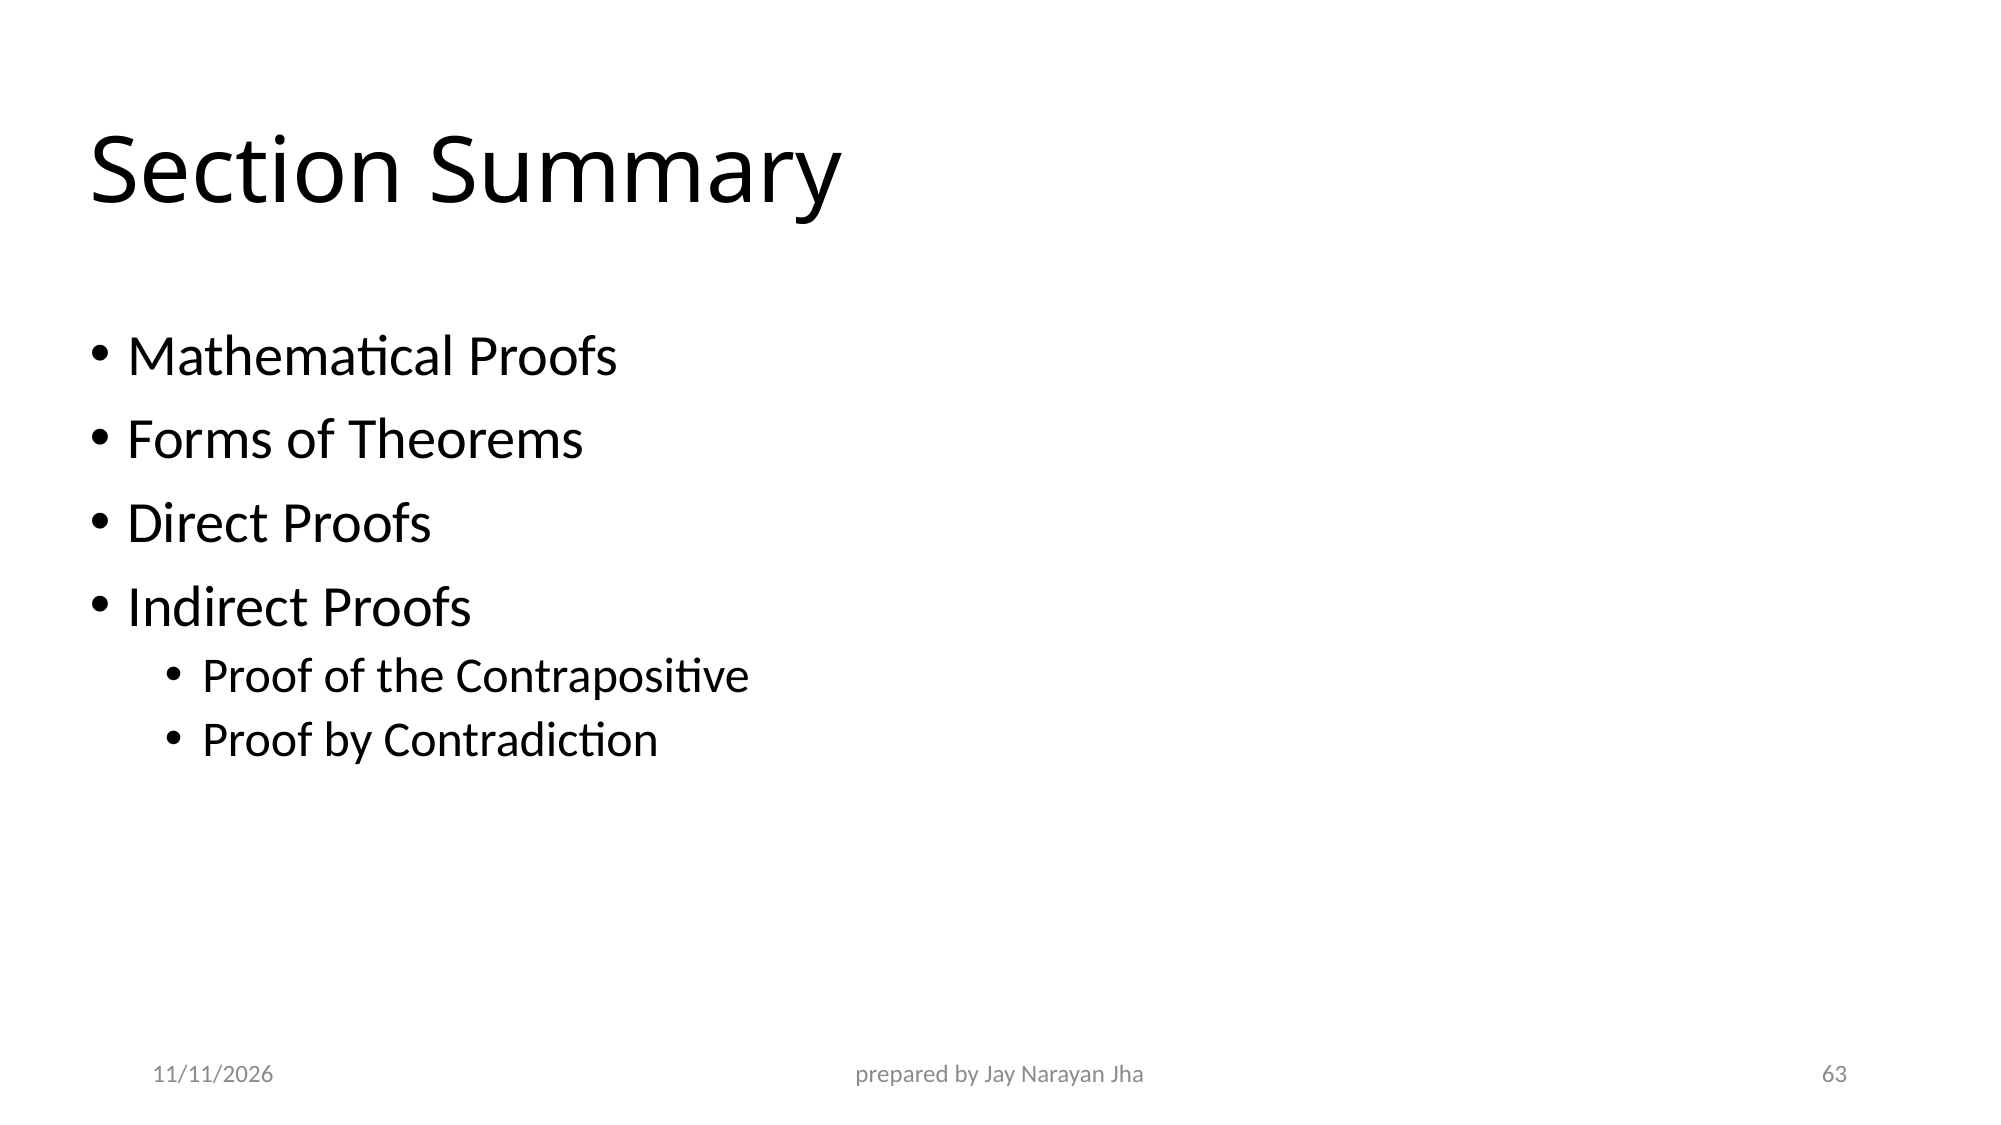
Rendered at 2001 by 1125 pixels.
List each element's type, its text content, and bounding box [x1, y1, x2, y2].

slide_number 63 [1412, 1042, 1863, 1103]
footer prepared by Jay Narayan Jha [662, 1042, 1338, 1103]
text_box Section Summary [74, 115, 1425, 303]
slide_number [137, 1042, 588, 1103]
text_box Mathematical Proofs Forms of Theorems Direct Proofs Indirect Proofs Proof of the Contrapositive Proof by Contradiction [74, 317, 1425, 1038]
